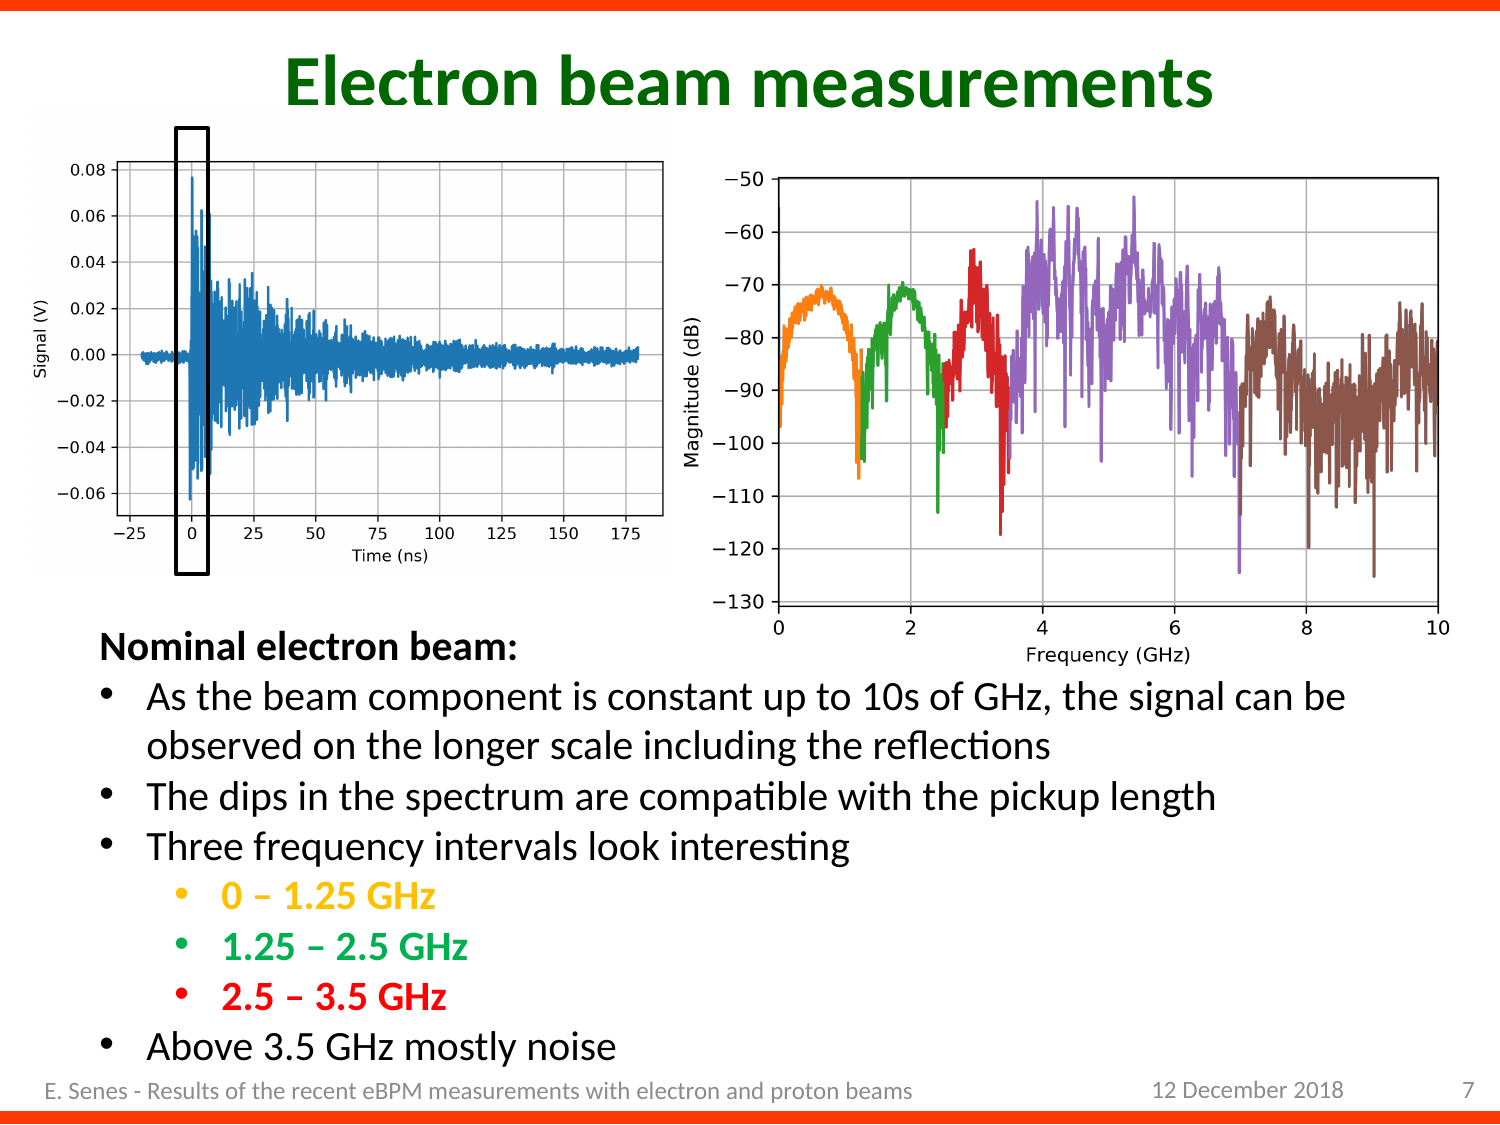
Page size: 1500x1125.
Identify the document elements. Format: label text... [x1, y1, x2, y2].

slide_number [1009, 1076, 1360, 1119]
picture [672, 109, 1500, 677]
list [29, 104, 733, 575]
footer E. Senes - Results of the recent eBPM measurements with electron and proton beams [29, 1059, 994, 1120]
text_box Nominal electron beam: As the beam component is constant up to 10s of GHz, the signal can be observed on the longer scale including the reflections The dips in the spectrum are compatible with the pickup length Three frequency intervals look interesting 0 – 1.25 GHz 1.25 – 2.5 GHz 2.5 – 3.5 GHz Above 3.5 GHz mostly noise [84, 610, 1376, 1076]
title Electron beam measurements [75, 19, 1425, 108]
slide_number 6 [1376, 1058, 1490, 1119]
